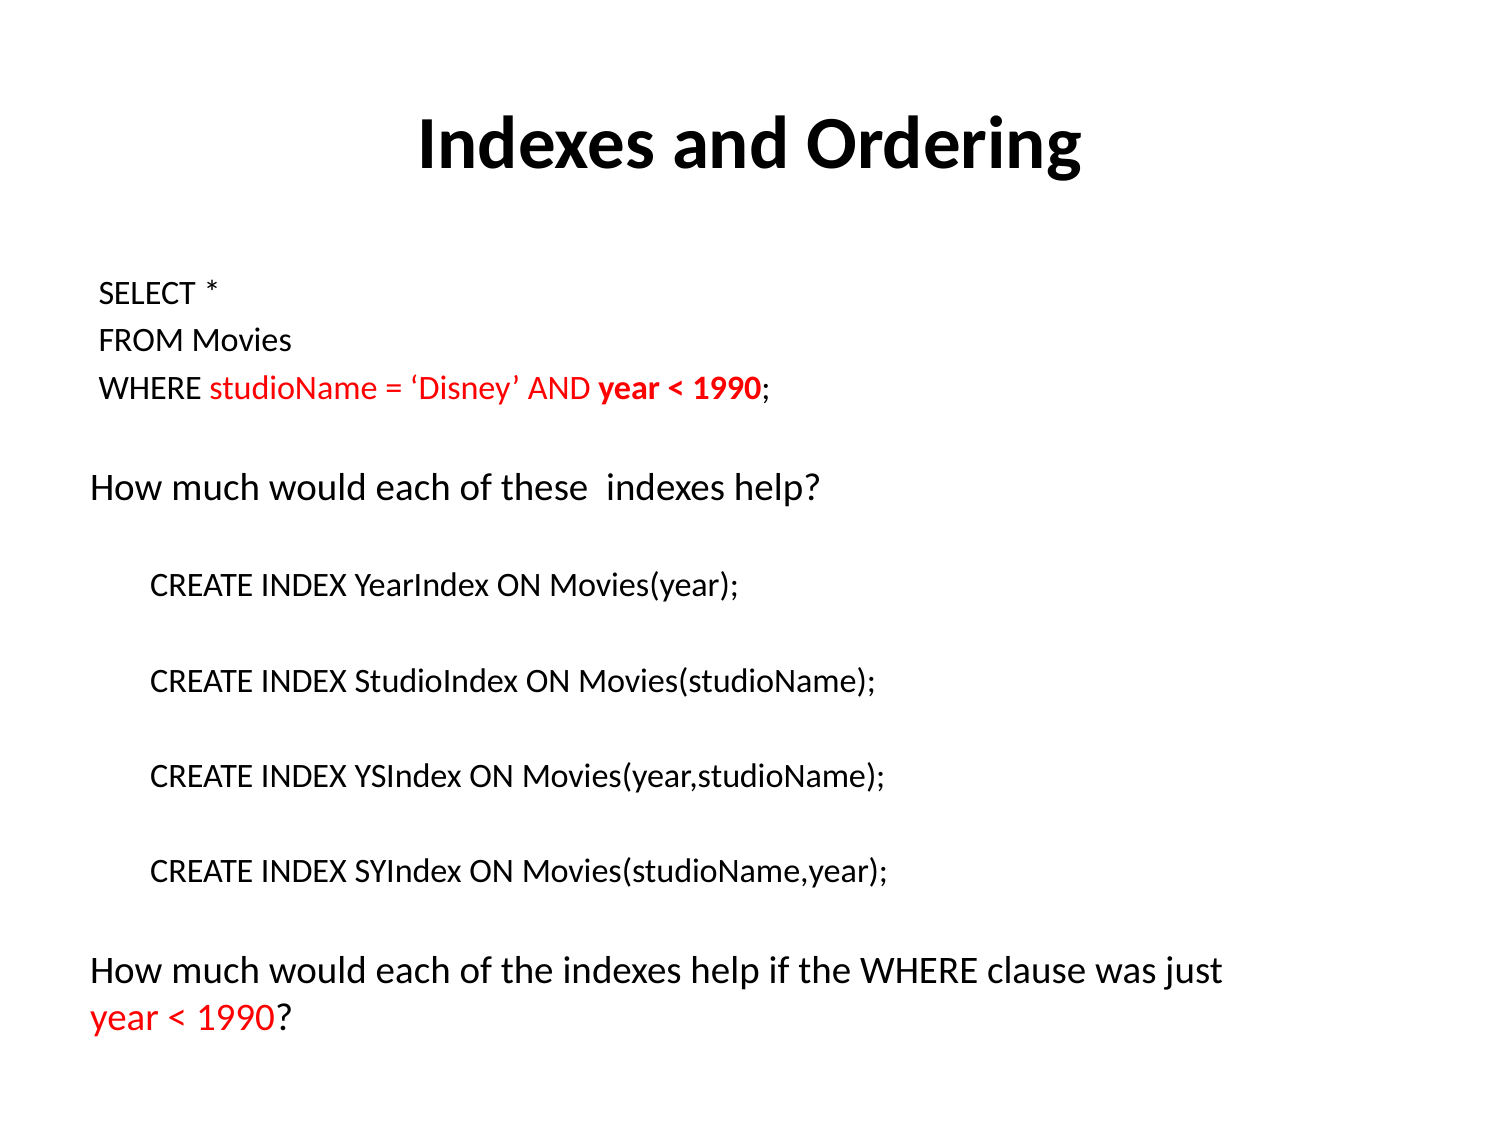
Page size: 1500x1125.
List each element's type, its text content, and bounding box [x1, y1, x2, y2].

title Indexes and Ordering [75, 45, 1425, 233]
list SELECT * FROM Movies WHERE studioName = ‘Disney’ AND year < 1990; How much would each of these indexes help? CREATE INDEX YearIndex ON Movies(year); CREATE INDEX StudioIndex ON Movies(studioName); CREATE INDEX YSIndex ON Movies(year,studioName); CREATE INDEX SYIndex ON Movies(studioName,year); How much would each of the indexes help if the WHERE clause was just year < 1990? [75, 262, 1425, 1054]
